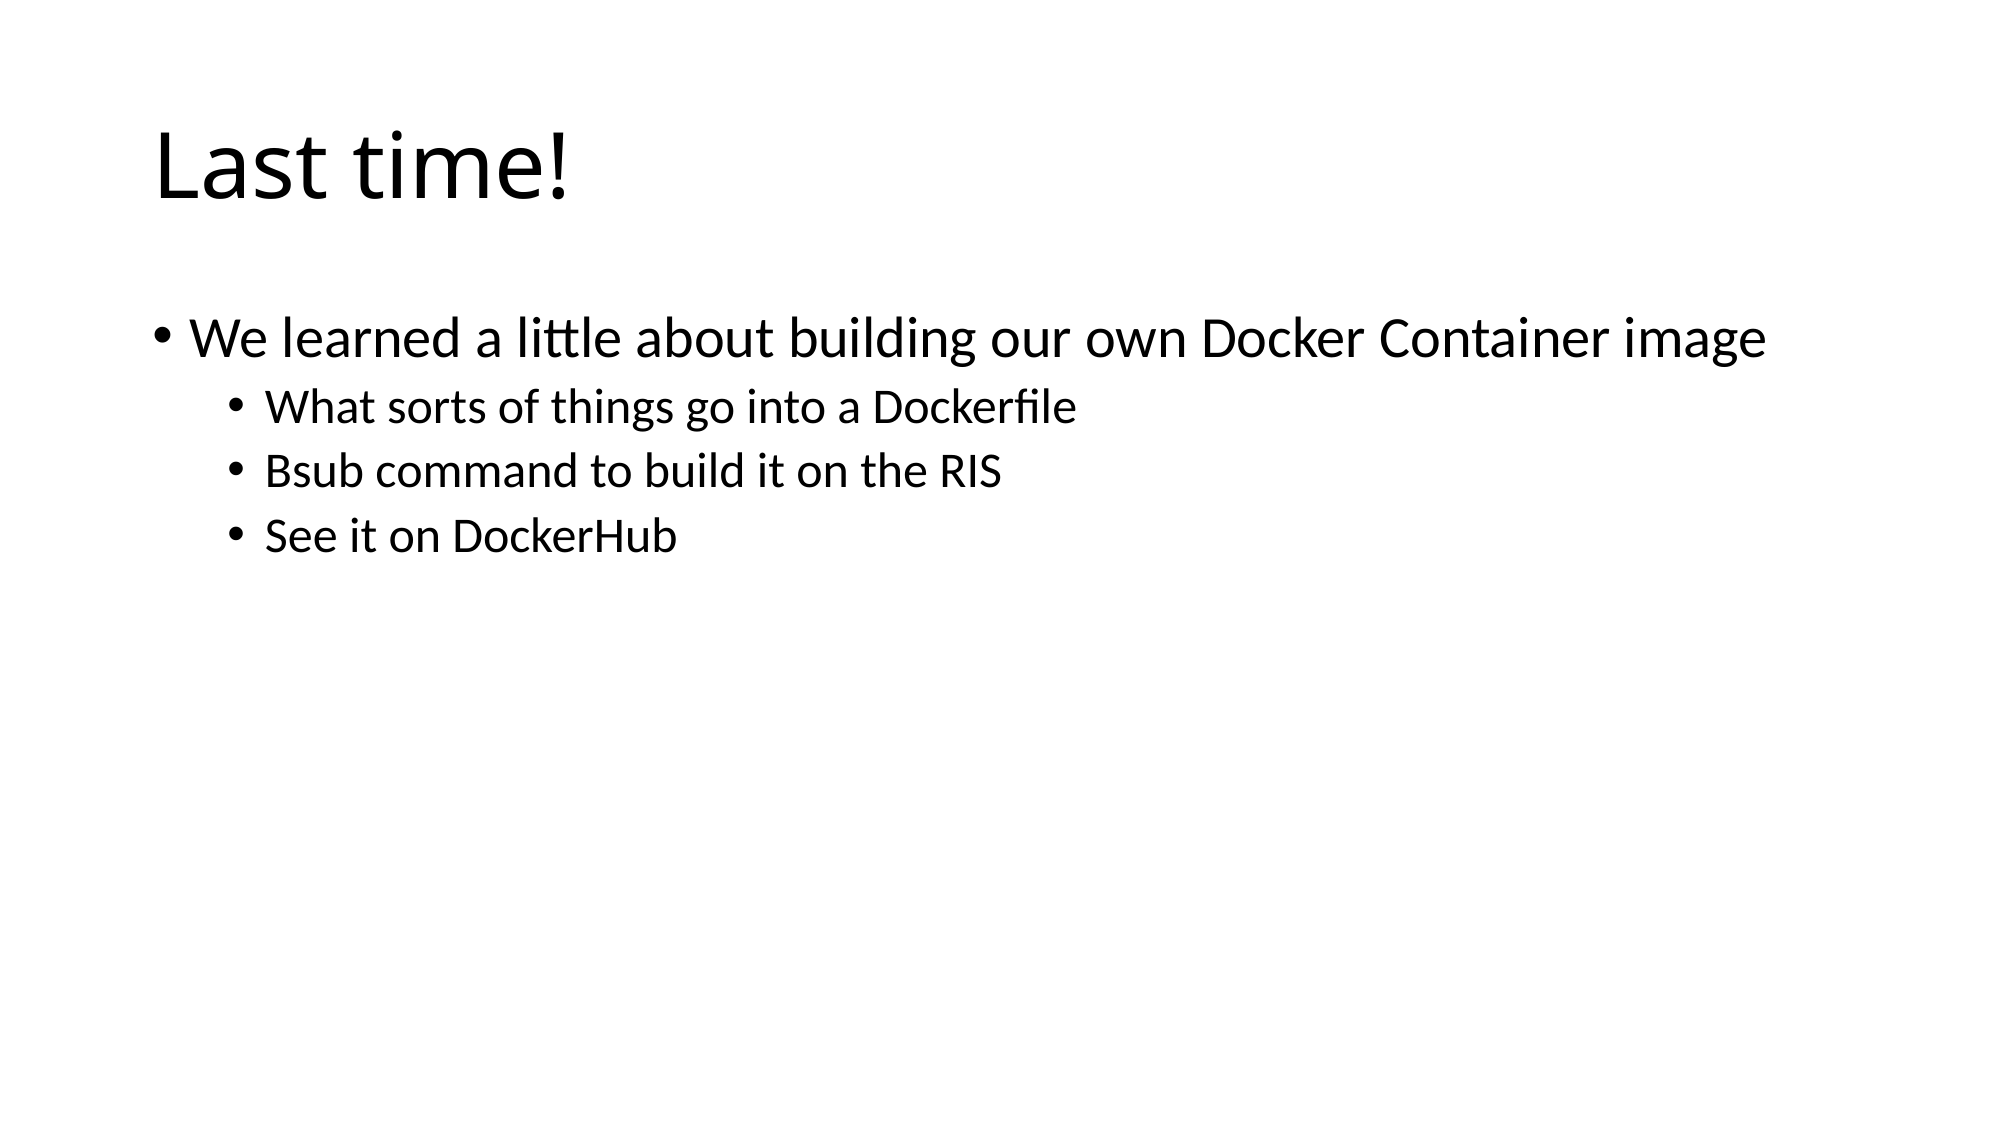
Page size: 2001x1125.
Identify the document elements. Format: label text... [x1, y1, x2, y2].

list We learned a little about building our own Docker Container image What sorts of things go into a Dockerfile Bsub command to build it on the RIS See it on DockerHub [137, 299, 1863, 1014]
title Last time! [137, 59, 1863, 278]
